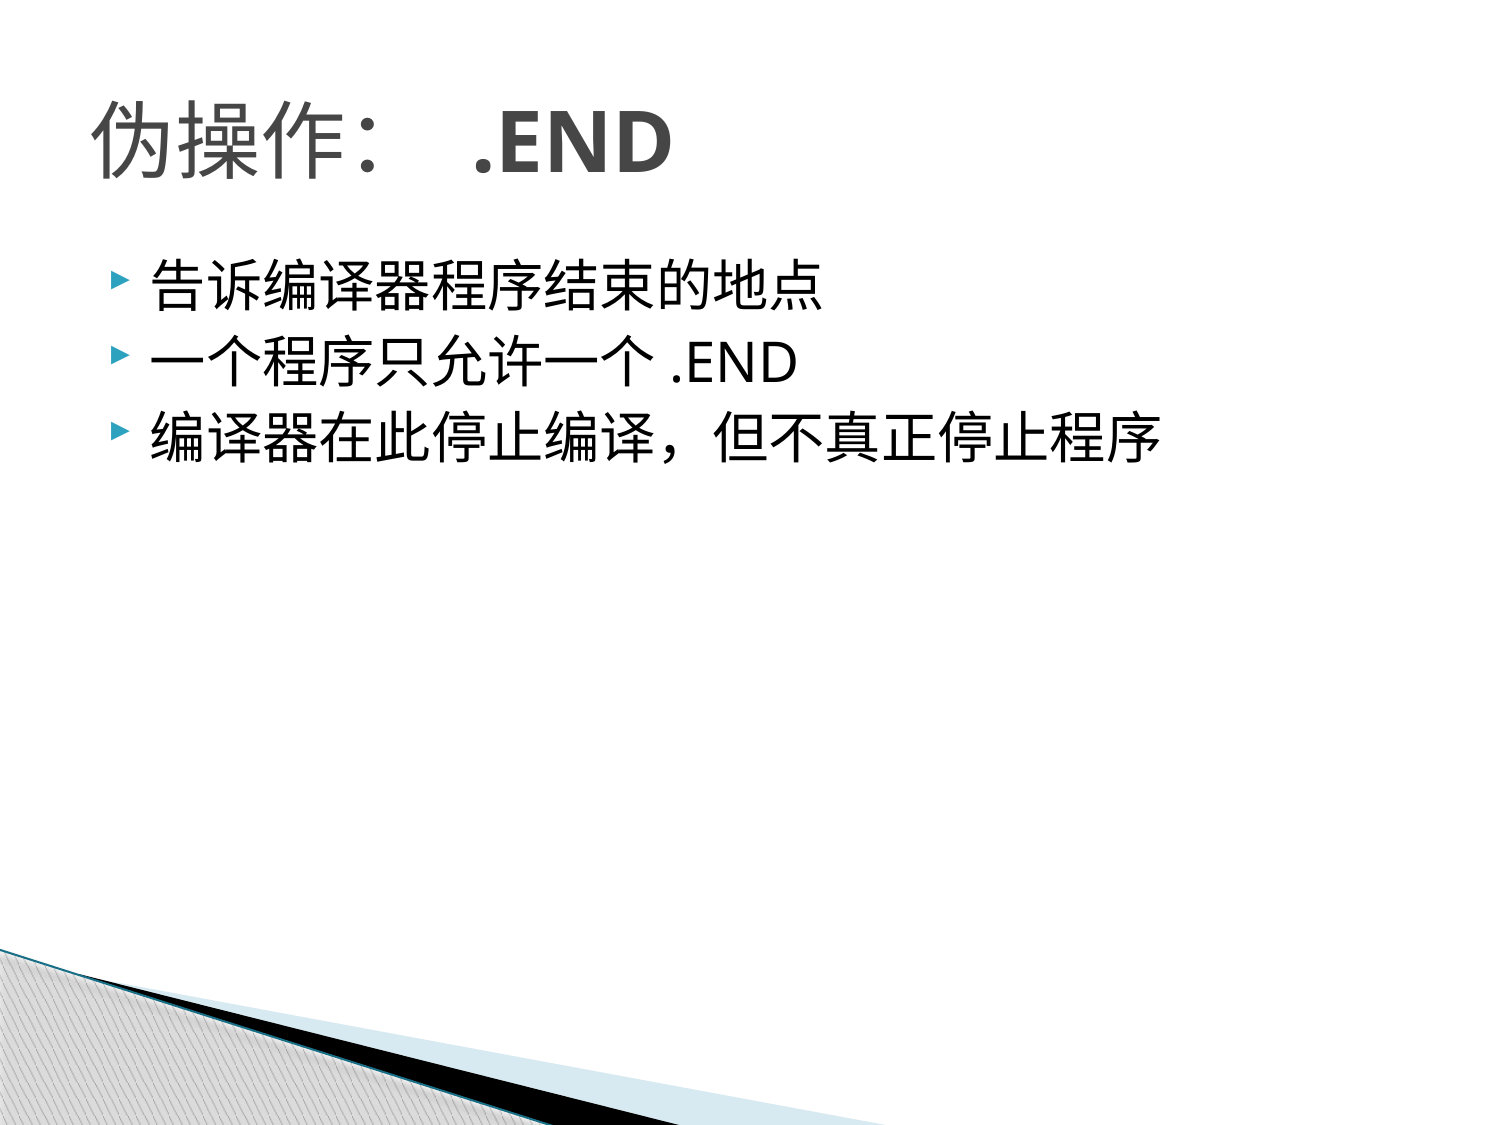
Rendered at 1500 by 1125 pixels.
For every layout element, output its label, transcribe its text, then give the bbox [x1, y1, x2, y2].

list 告诉编译器程序结束的地点 一个程序只允许一个.END 编译器在此停止编译，但不真正停止程序 [75, 242, 1425, 986]
title 伪操作： .END [75, 45, 1425, 233]
